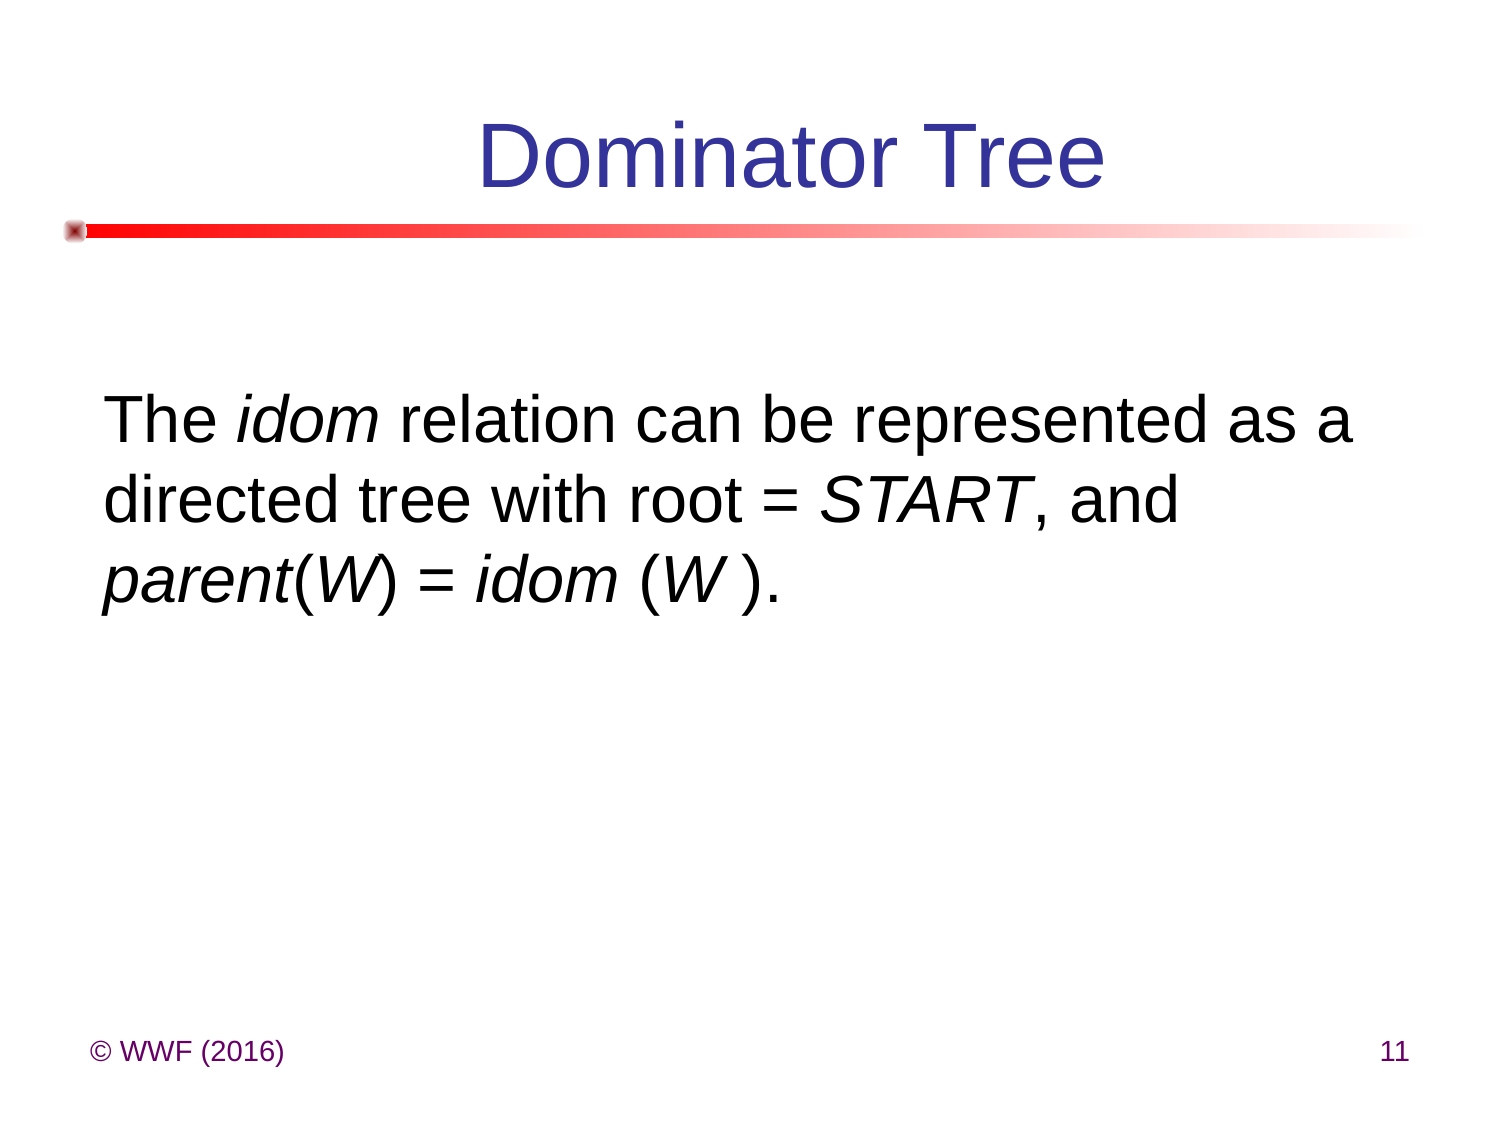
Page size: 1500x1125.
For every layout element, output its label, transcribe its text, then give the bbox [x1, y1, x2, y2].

slide_number © WWF (2016) [75, 1024, 425, 1103]
title Dominator Tree [181, 110, 1403, 191]
slide_number 11 [1074, 1024, 1425, 1103]
list The idom relation can be represented as a directed tree with root = START, and parent(W) = idom (W ). [88, 368, 1412, 852]
